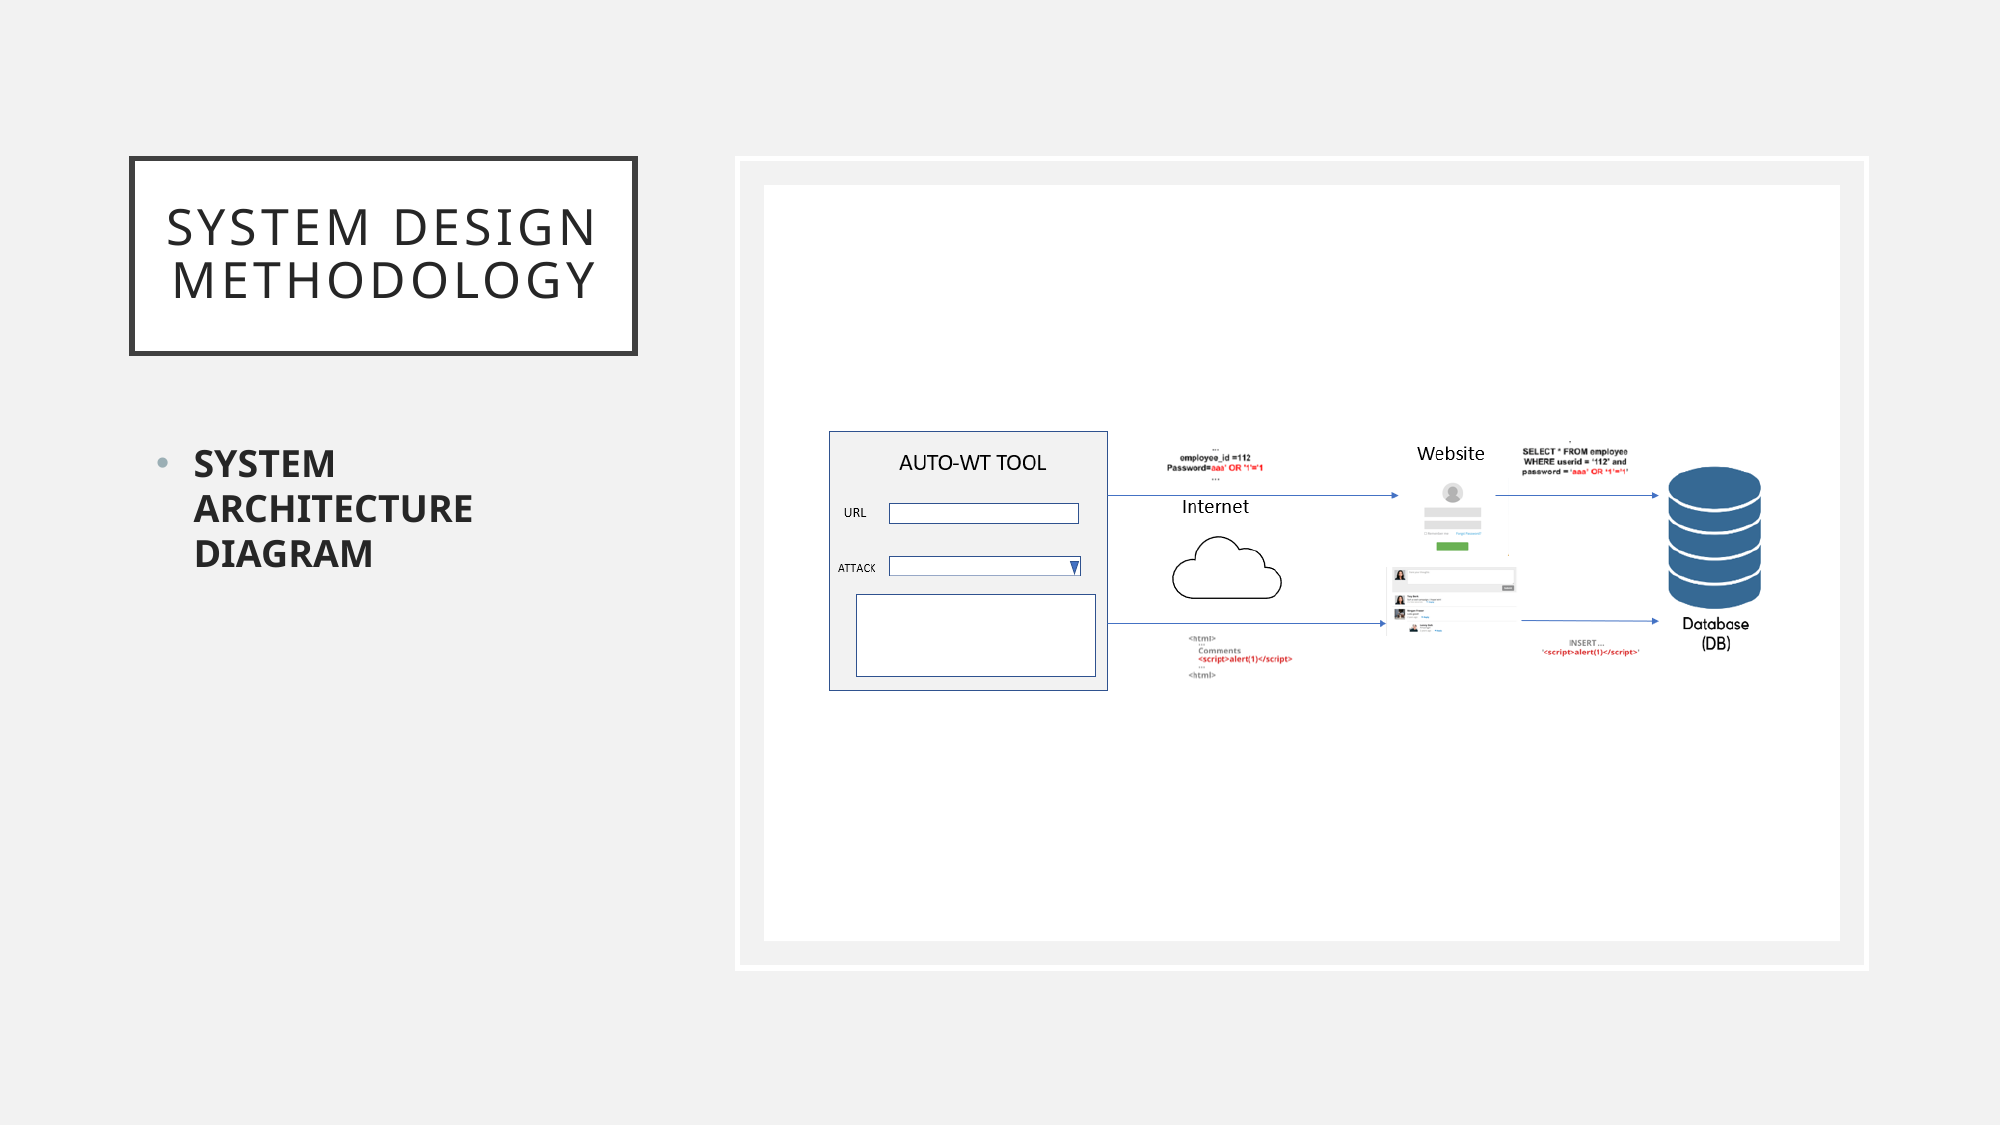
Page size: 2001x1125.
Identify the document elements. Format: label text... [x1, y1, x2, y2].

text_box [763, 184, 1841, 942]
text_box SYSTEM ARCHITECTURE DIAGRAM [131, 432, 635, 968]
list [791, 343, 1813, 783]
text_box [736, 157, 1868, 969]
title SYSTEM DESIGN METHODOLOGY [129, 156, 638, 356]
